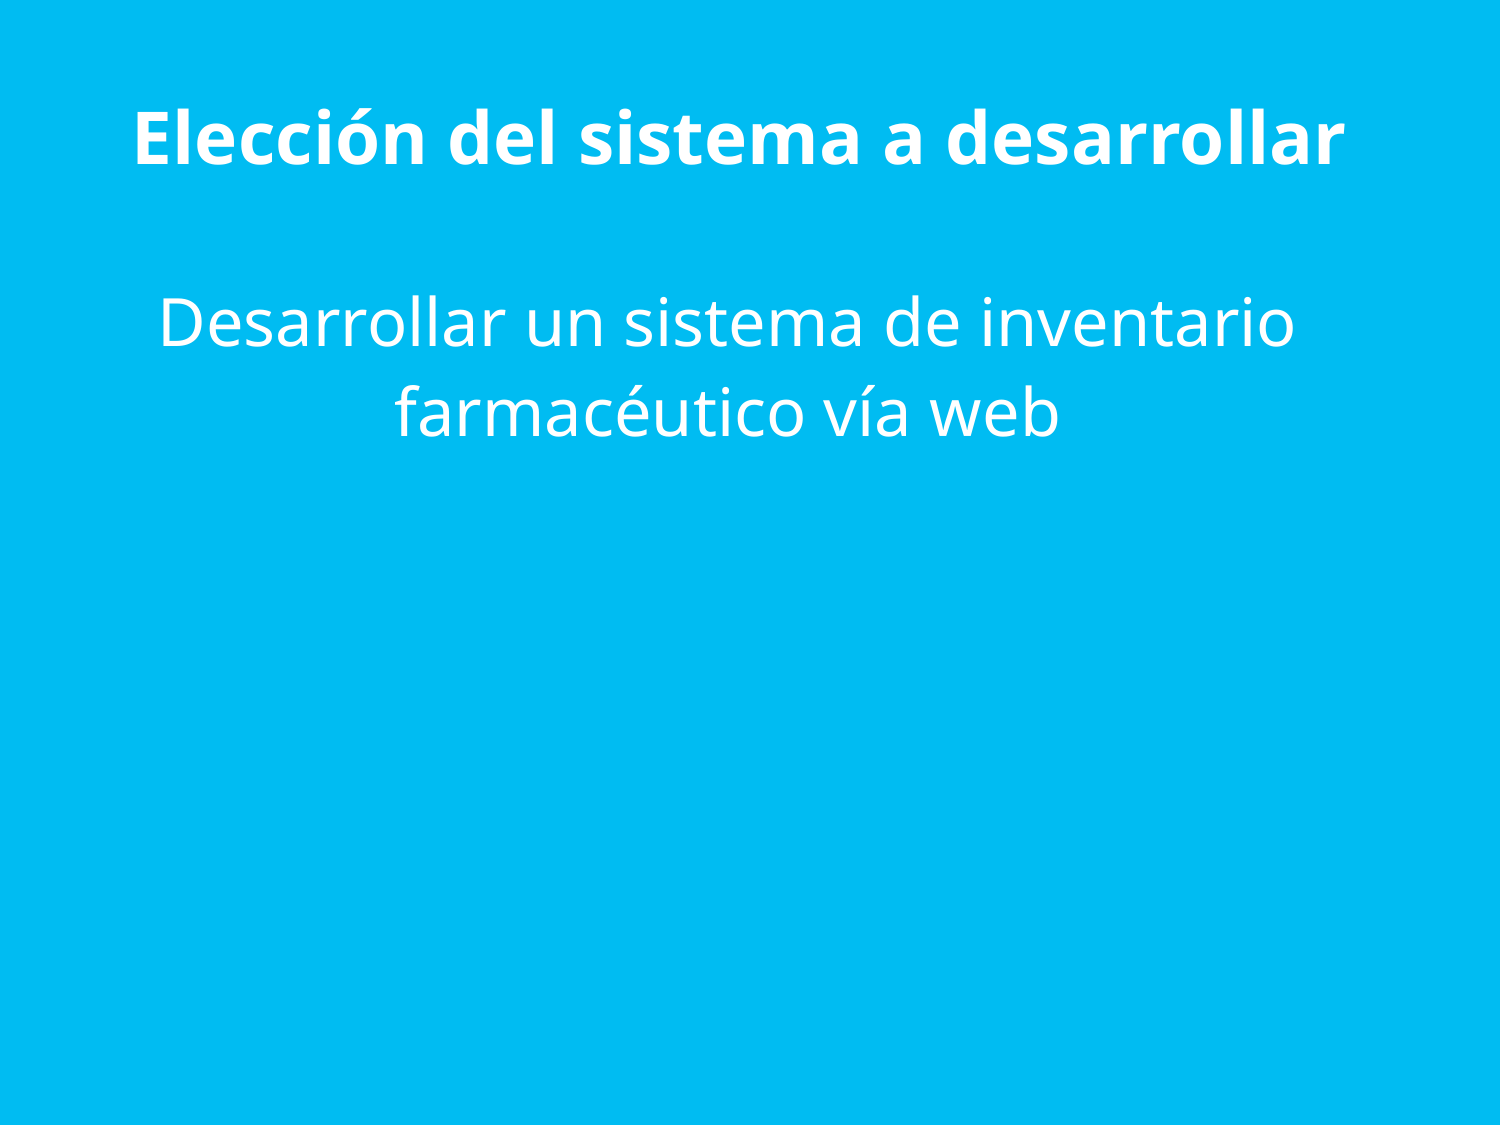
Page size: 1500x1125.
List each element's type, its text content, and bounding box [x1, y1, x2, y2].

list Desarrollar un sistema de inventario farmacéutico vía web [53, 267, 1404, 1010]
title Elección del sistema a desarrollar [64, 42, 1415, 231]
